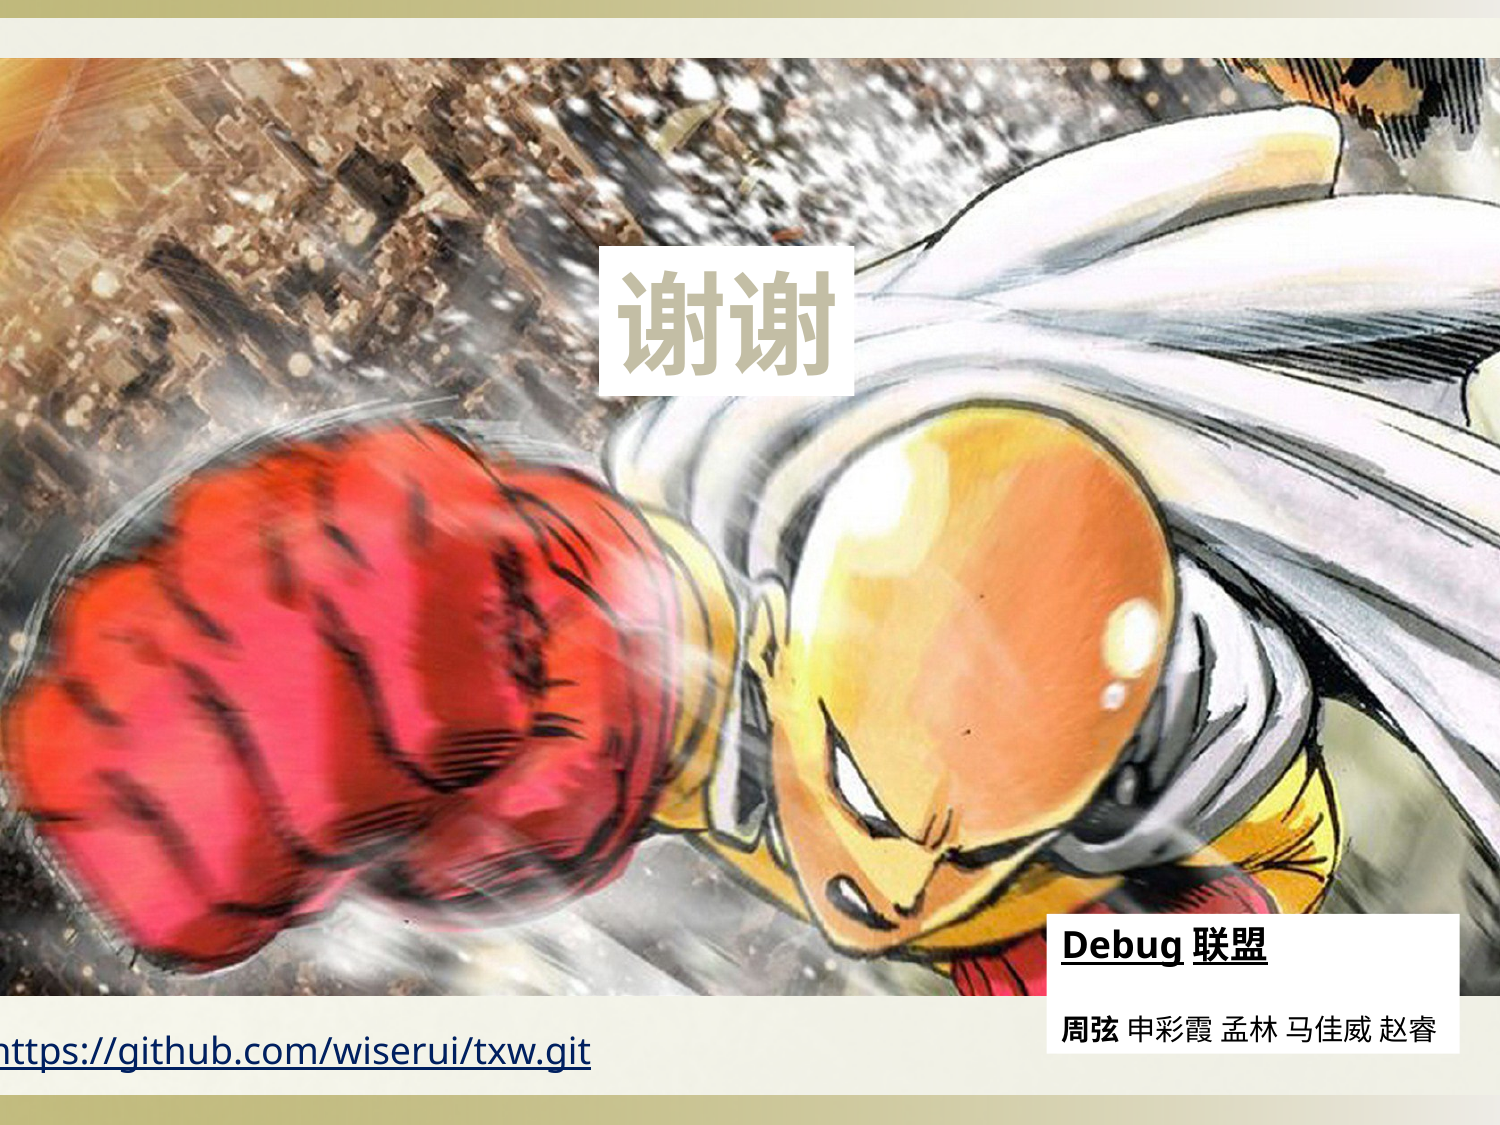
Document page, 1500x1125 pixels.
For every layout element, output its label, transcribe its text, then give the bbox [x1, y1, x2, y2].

picture [0, 58, 1500, 997]
text_box Debug联盟 周弦 申彩霞 孟林 马佳威 赵睿 [1046, 1006, 1460, 1054]
text_box https://github.com/wiserui/txw.git [0, 1019, 607, 1080]
